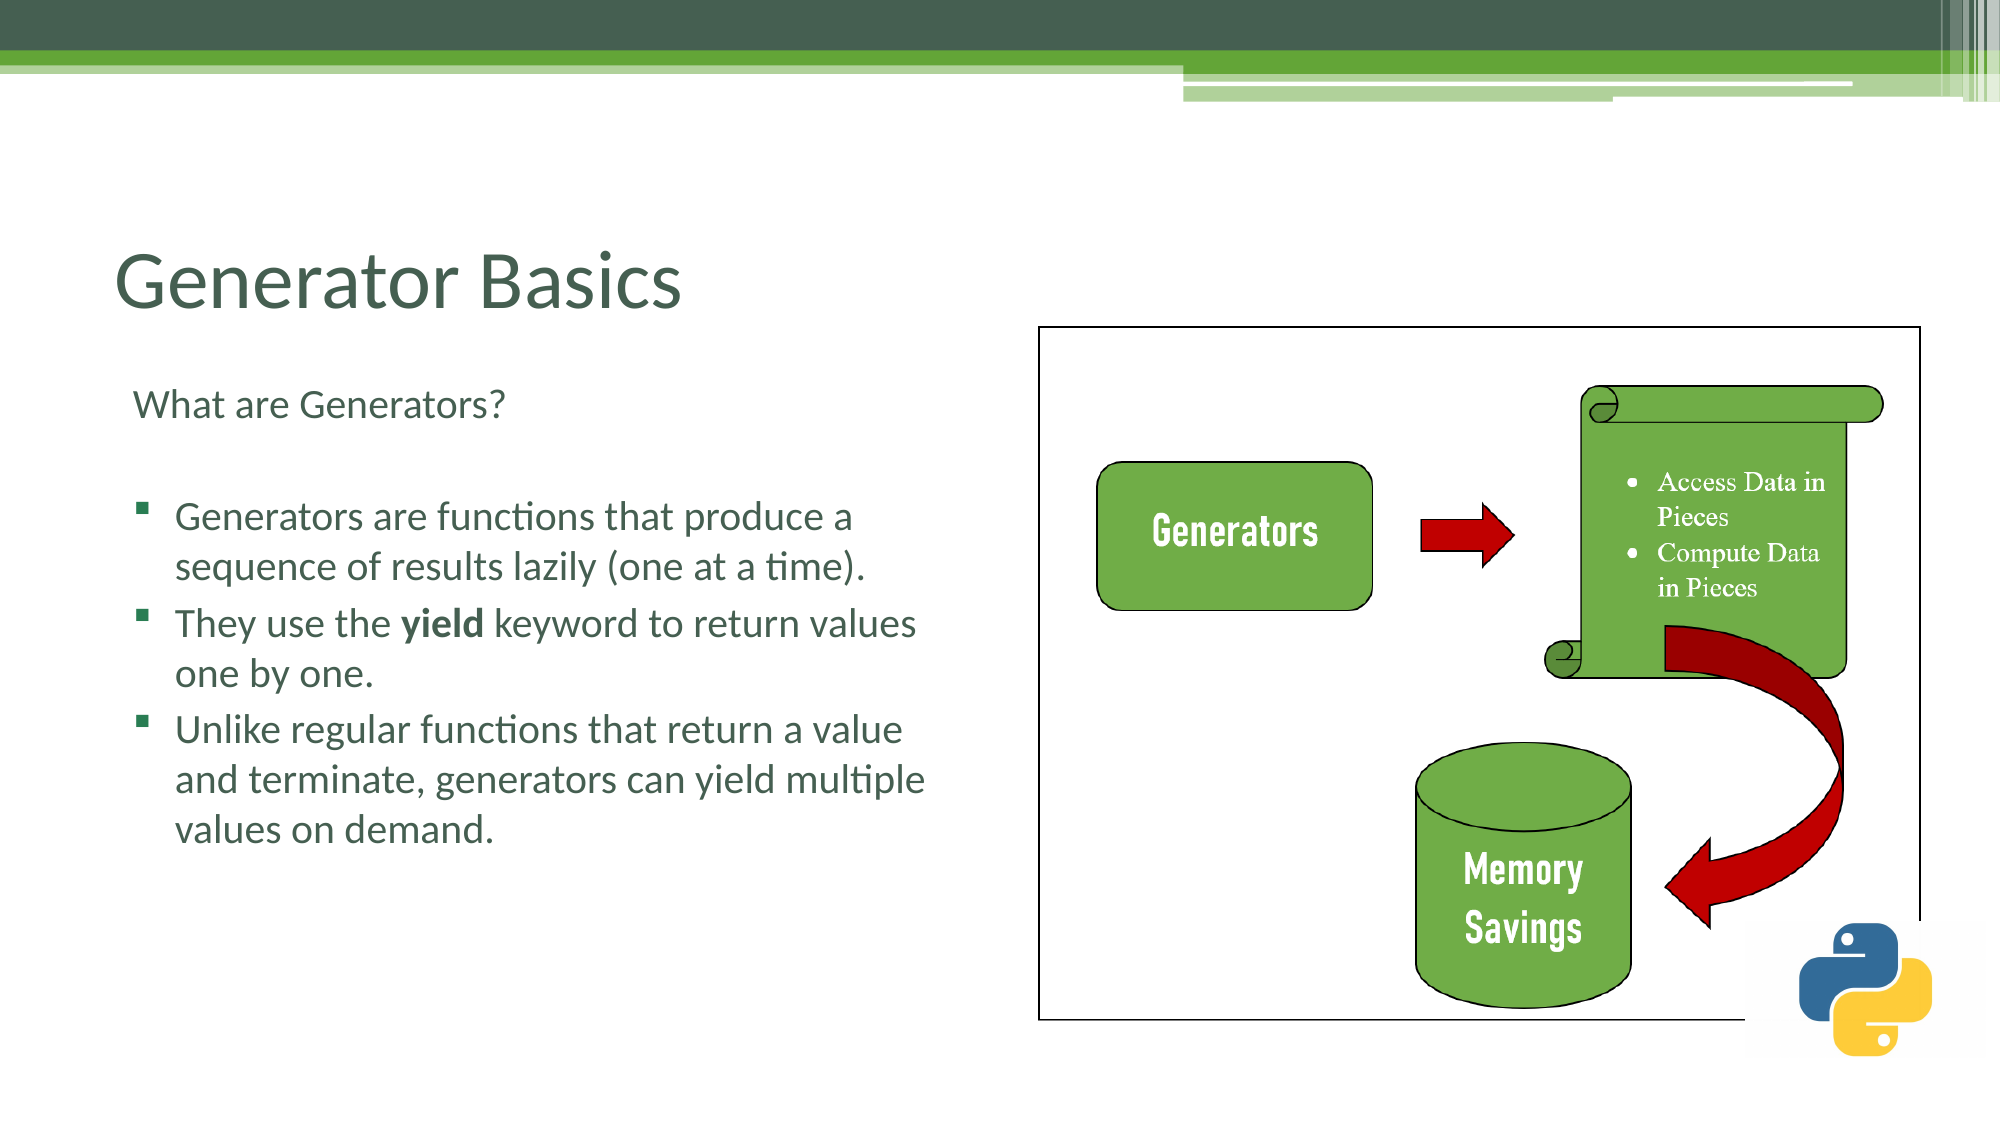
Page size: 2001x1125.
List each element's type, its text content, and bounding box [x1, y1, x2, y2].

list What are Generators? Generators are functions that produce a sequence of results lazily (one at a time). They use the yield keyword to return values one by one. Unlike regular functions that return a value and terminate, generators can yield multiple values on demand. [99, 368, 984, 1082]
title Generator Basics [99, 187, 1900, 363]
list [1037, 324, 1923, 1022]
picture [1744, 921, 1986, 1058]
